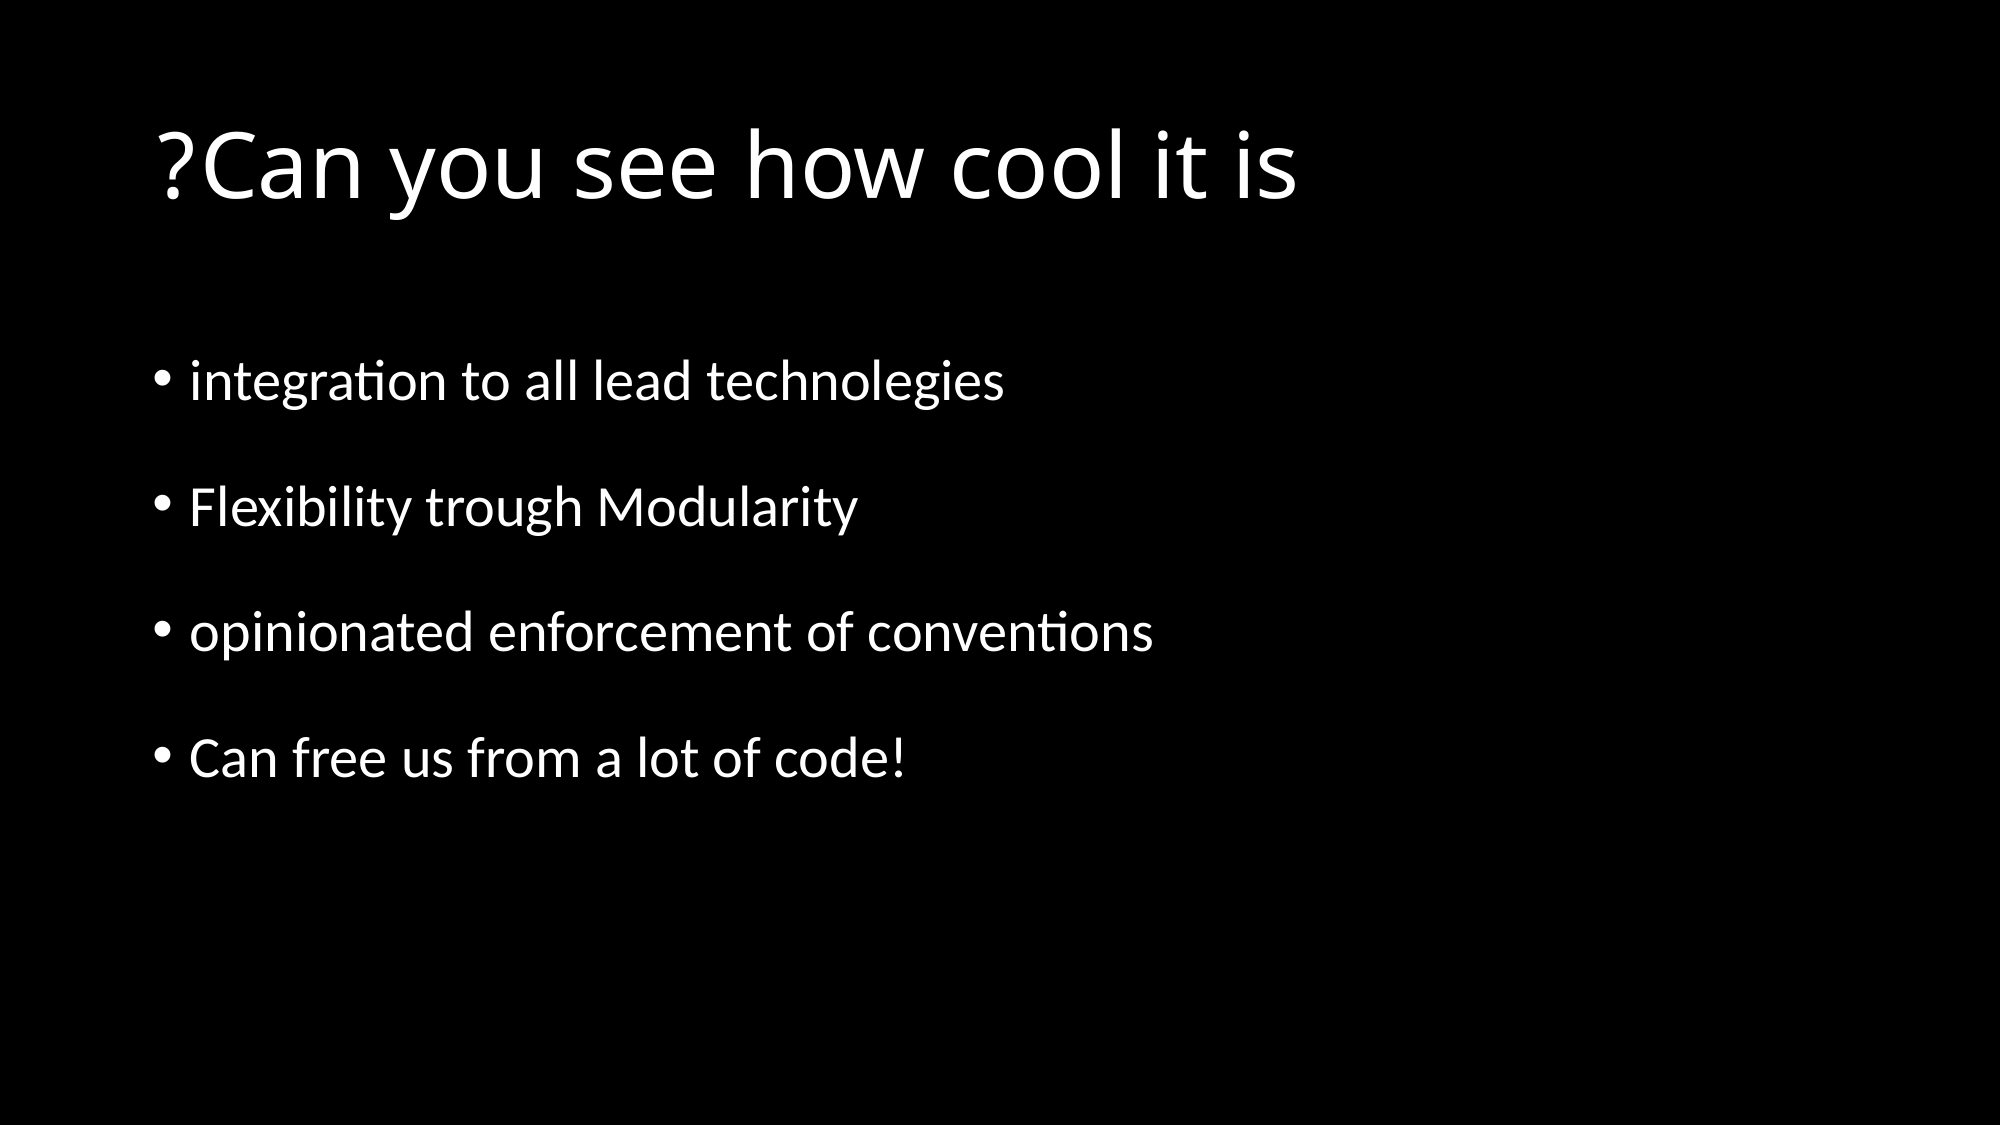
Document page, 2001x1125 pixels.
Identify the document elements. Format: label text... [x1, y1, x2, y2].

title Can you see how cool it is? [137, 59, 1863, 278]
list integration to all lead technolegies Flexibility trough Modularity opinionated enforcement of conventions Can free us from a lot of code! [137, 299, 1863, 1014]
